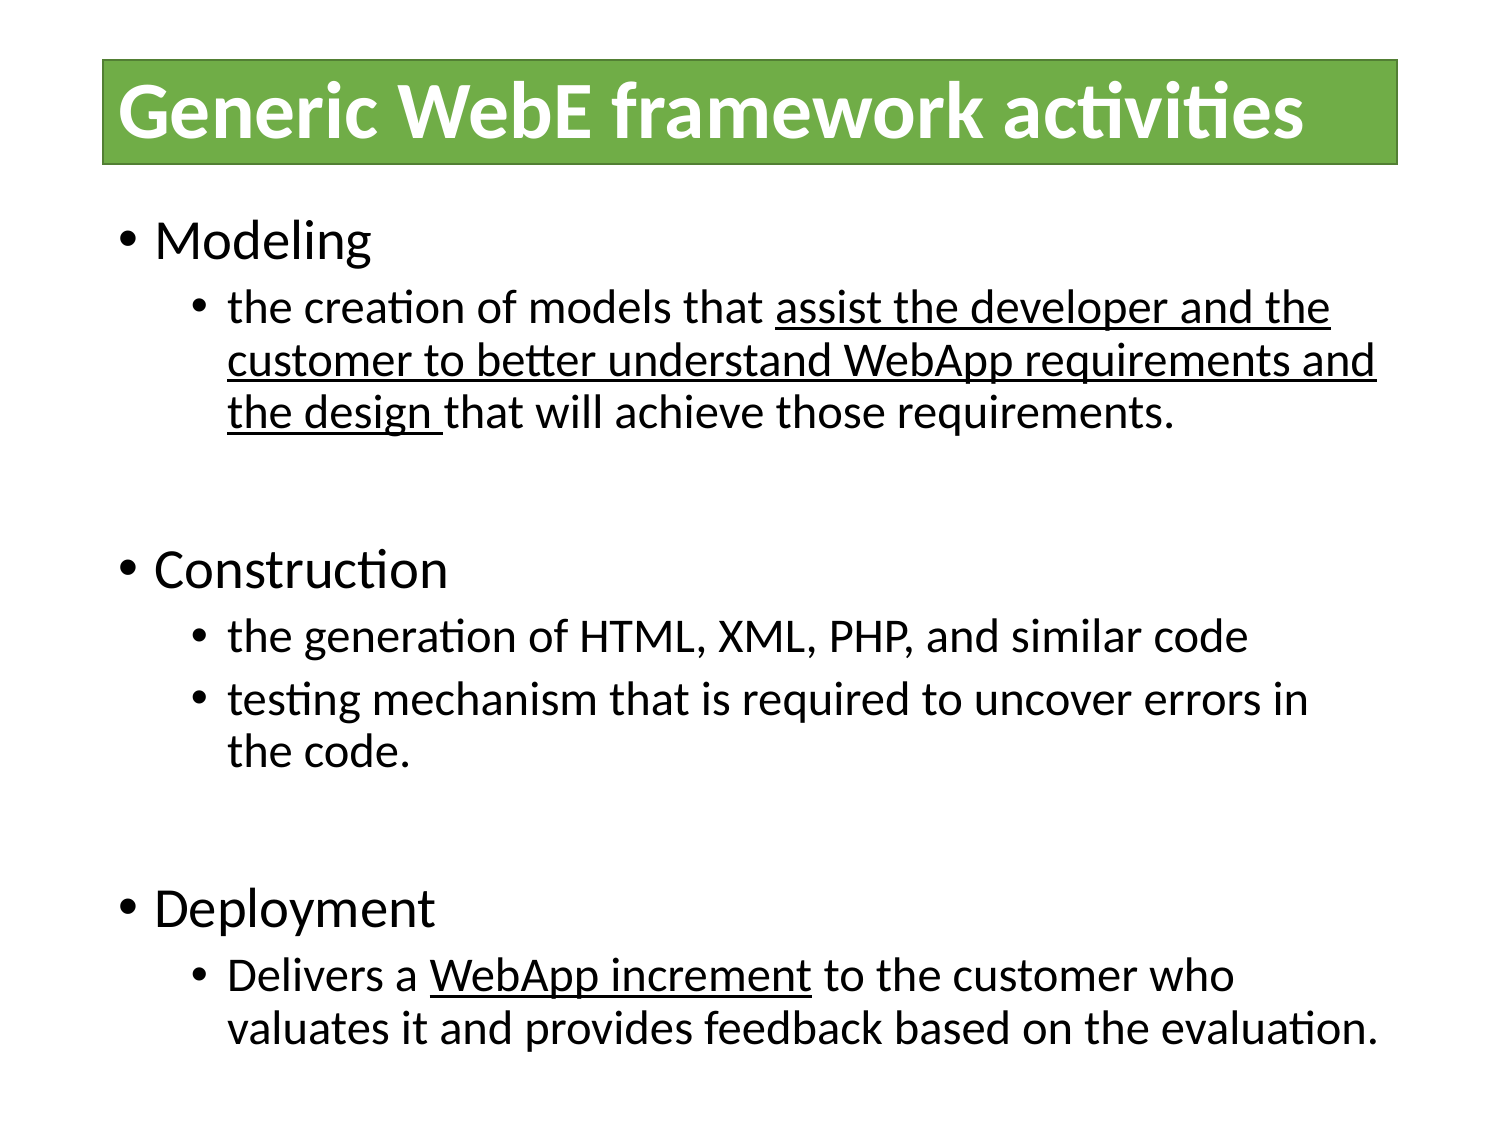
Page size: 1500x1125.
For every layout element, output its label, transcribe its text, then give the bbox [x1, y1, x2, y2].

title Generic WebE framework activities [102, 59, 1398, 165]
list Modeling the creation of models that assist the developer and the customer to better understand WebApp requirements and the design that will achieve those requirements. Construction the generation of HTML, XML, PHP, and similar code testing mechanism that is required to uncover errors in the code. Deployment Delivers a WebApp increment to the customer who valuates it and provides feedback based on the evaluation. [103, 203, 1397, 1076]
